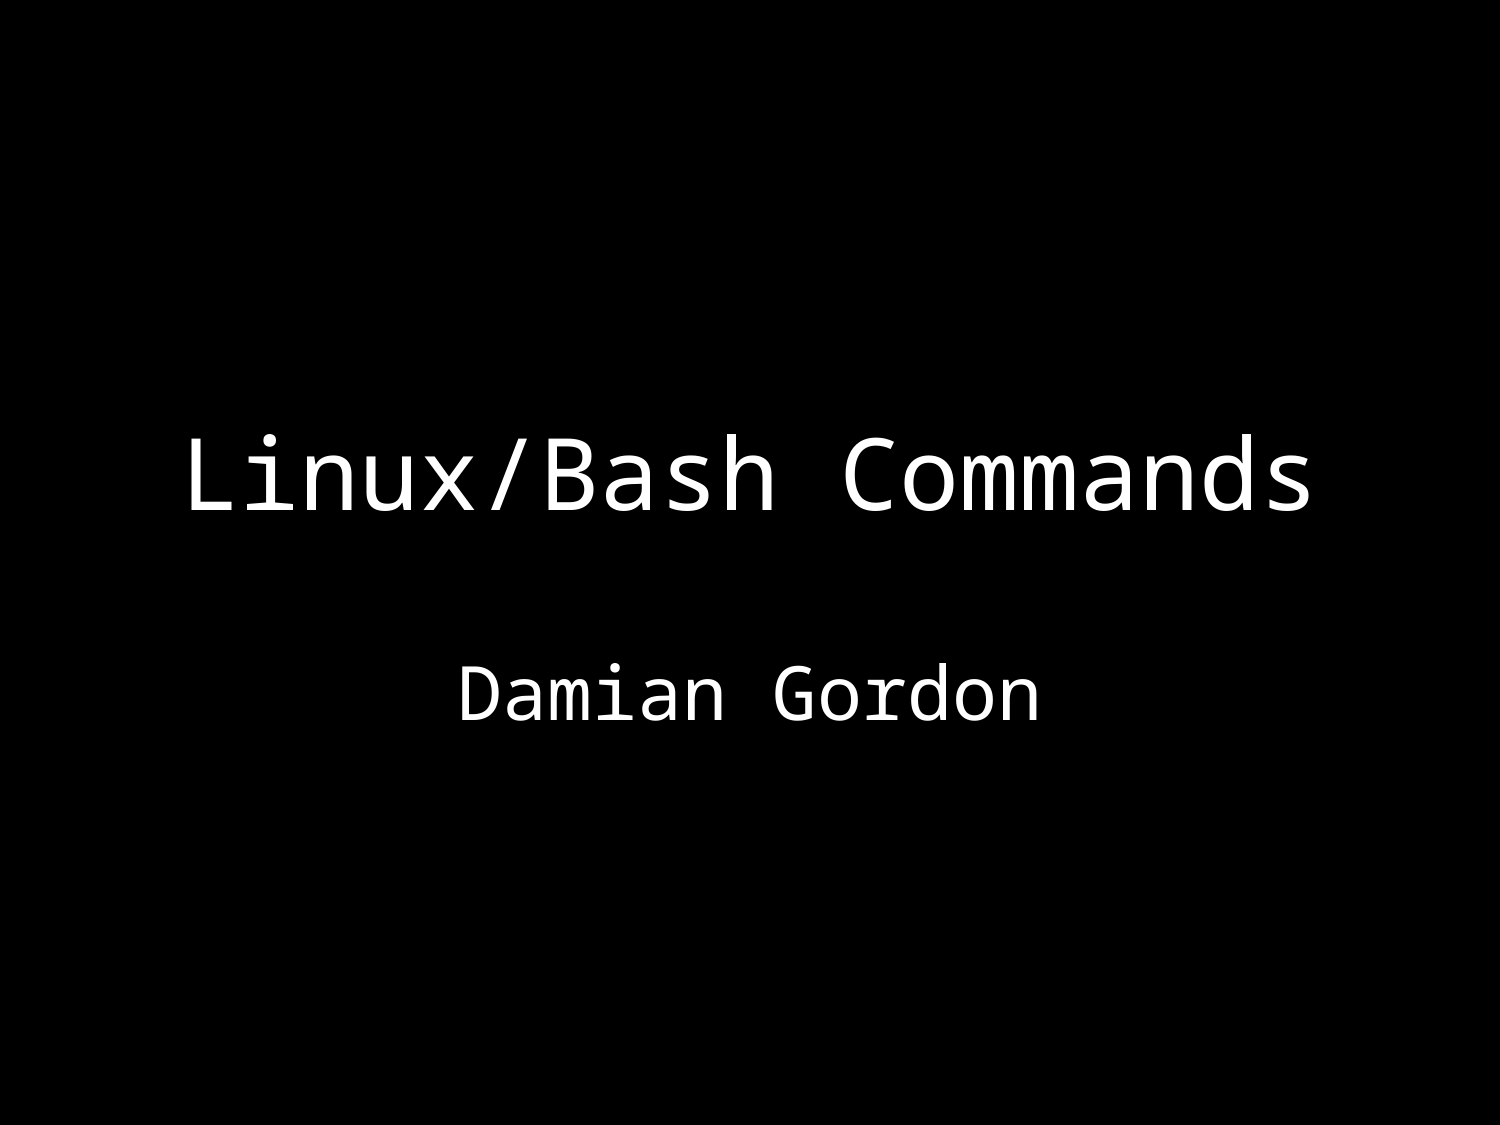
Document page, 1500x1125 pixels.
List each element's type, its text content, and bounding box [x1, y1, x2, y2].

title Linux/Bash Commands [112, 349, 1388, 591]
subtitle Damian Gordon [225, 637, 1275, 925]
